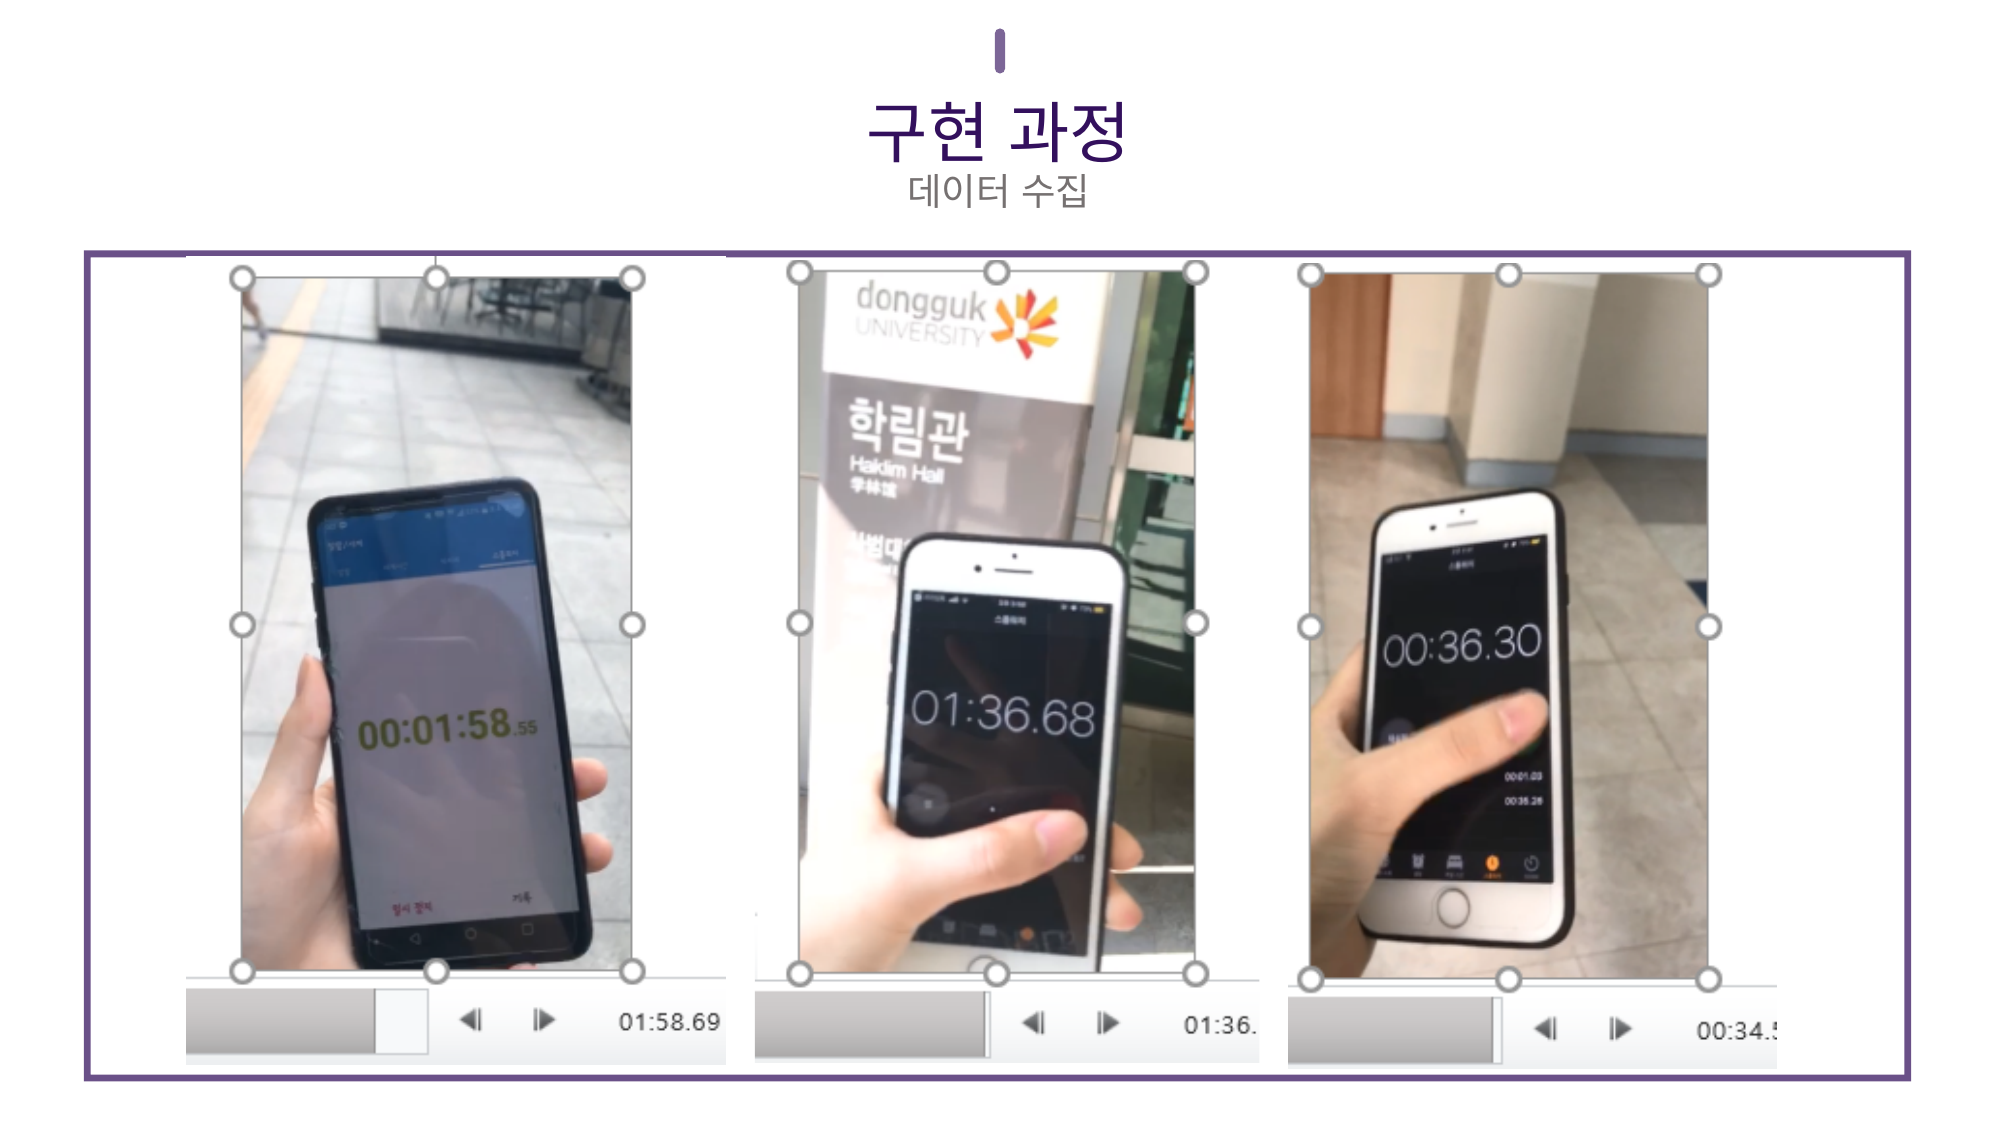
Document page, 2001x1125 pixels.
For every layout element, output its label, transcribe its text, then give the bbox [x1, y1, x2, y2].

picture [754, 259, 1260, 1063]
picture [186, 256, 726, 1065]
text_box 데이터 수집 [892, 178, 1106, 221]
text_box 구현 과정 [851, 75, 1147, 178]
picture [1288, 263, 1777, 1069]
text_box [86, 253, 1909, 1079]
